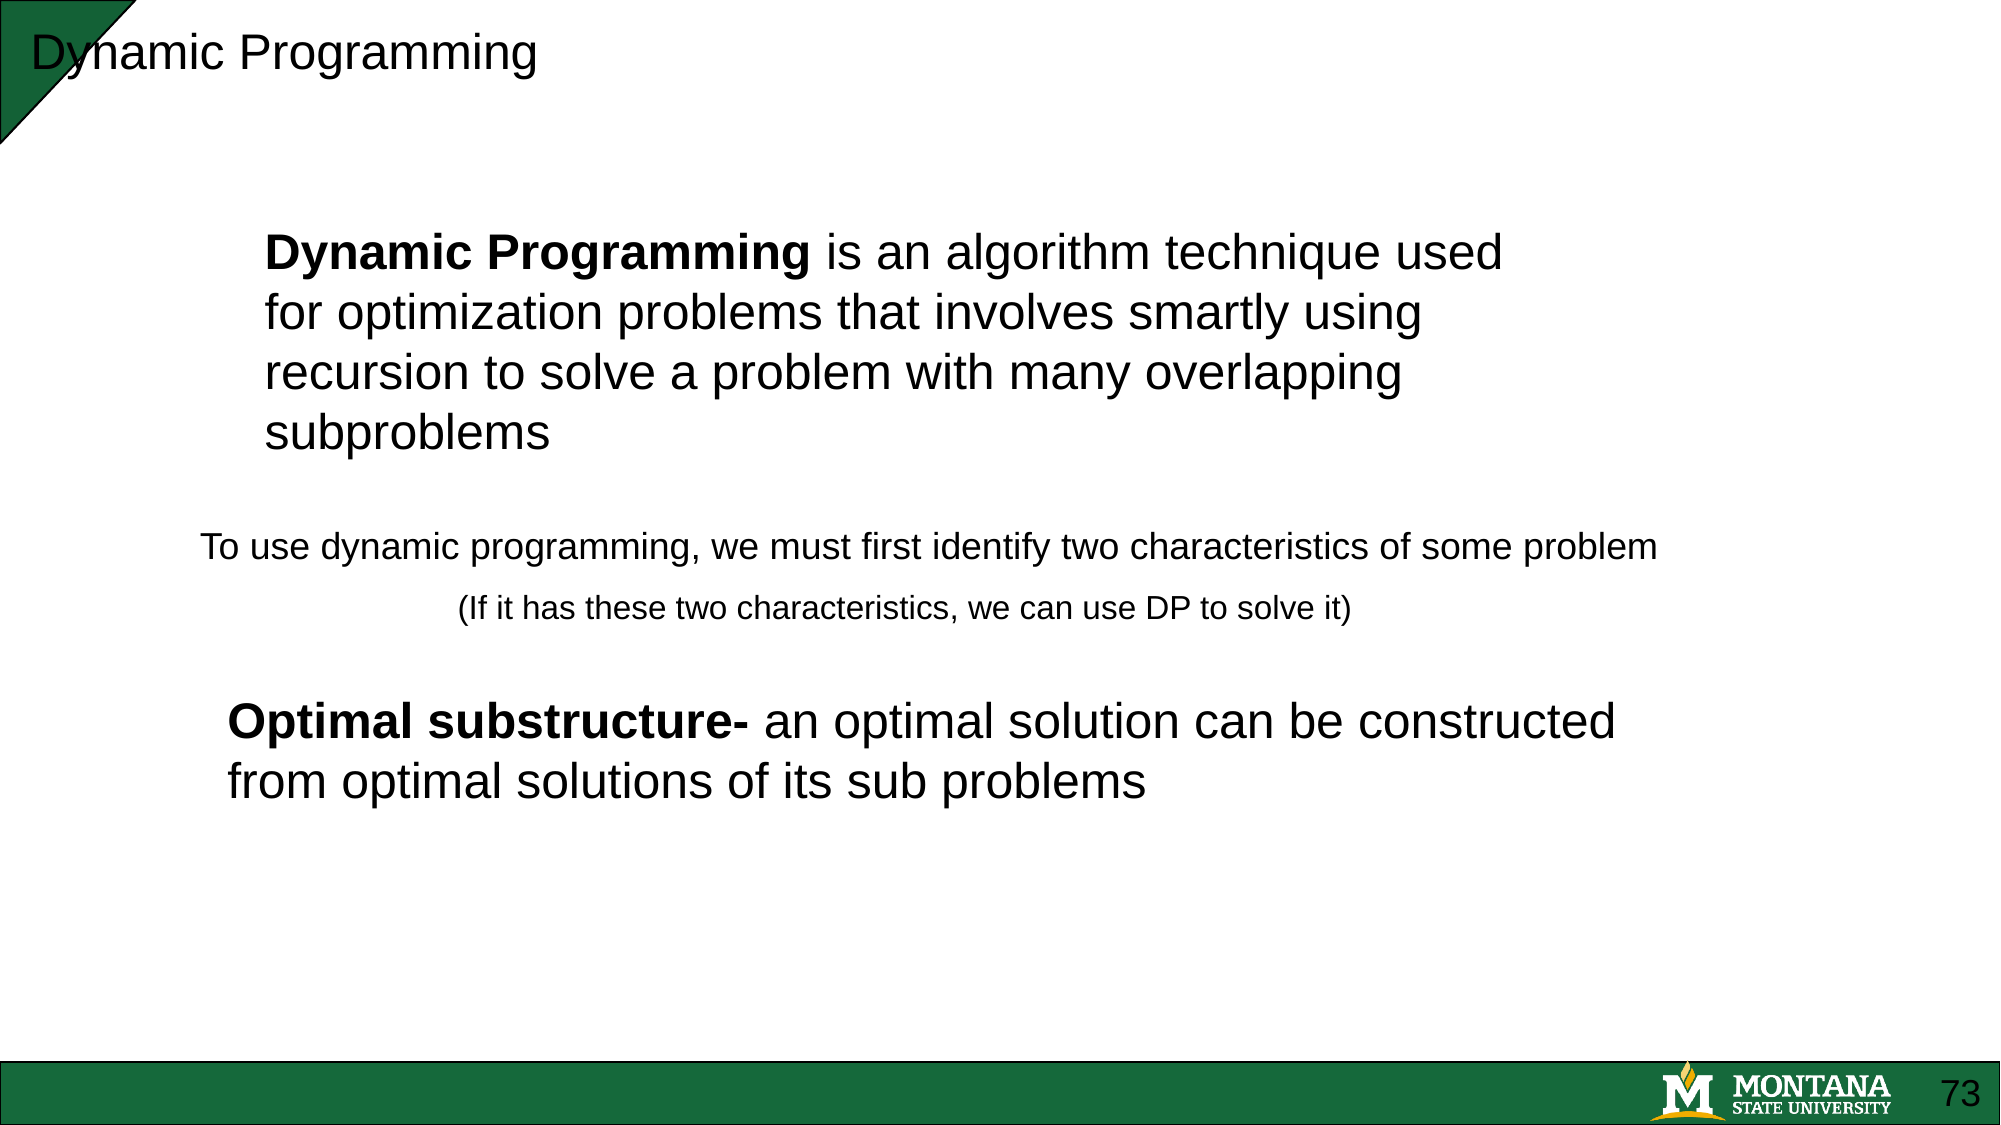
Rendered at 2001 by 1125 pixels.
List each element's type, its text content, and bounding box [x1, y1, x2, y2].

picture [1649, 1060, 1892, 1122]
text_box (If it has these two characteristics, we can use DP to solve it) [443, 578, 1369, 634]
text_box To use dynamic programming, we must first identify two characteristics of some problem [185, 514, 1674, 575]
text_box Dynamic Programming is an algorithm technique used for optimization problems that involves smartly using recursion to solve a problem with many overlapping subproblems [249, 212, 1525, 468]
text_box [0, 1060, 1647, 1125]
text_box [1892, 1060, 2000, 1125]
text_box Dynamic Programming [15, 12, 554, 88]
text_box Optimal substructure- an optimal solution can be constructed from optimal solutions of its sub problems [212, 680, 1702, 816]
